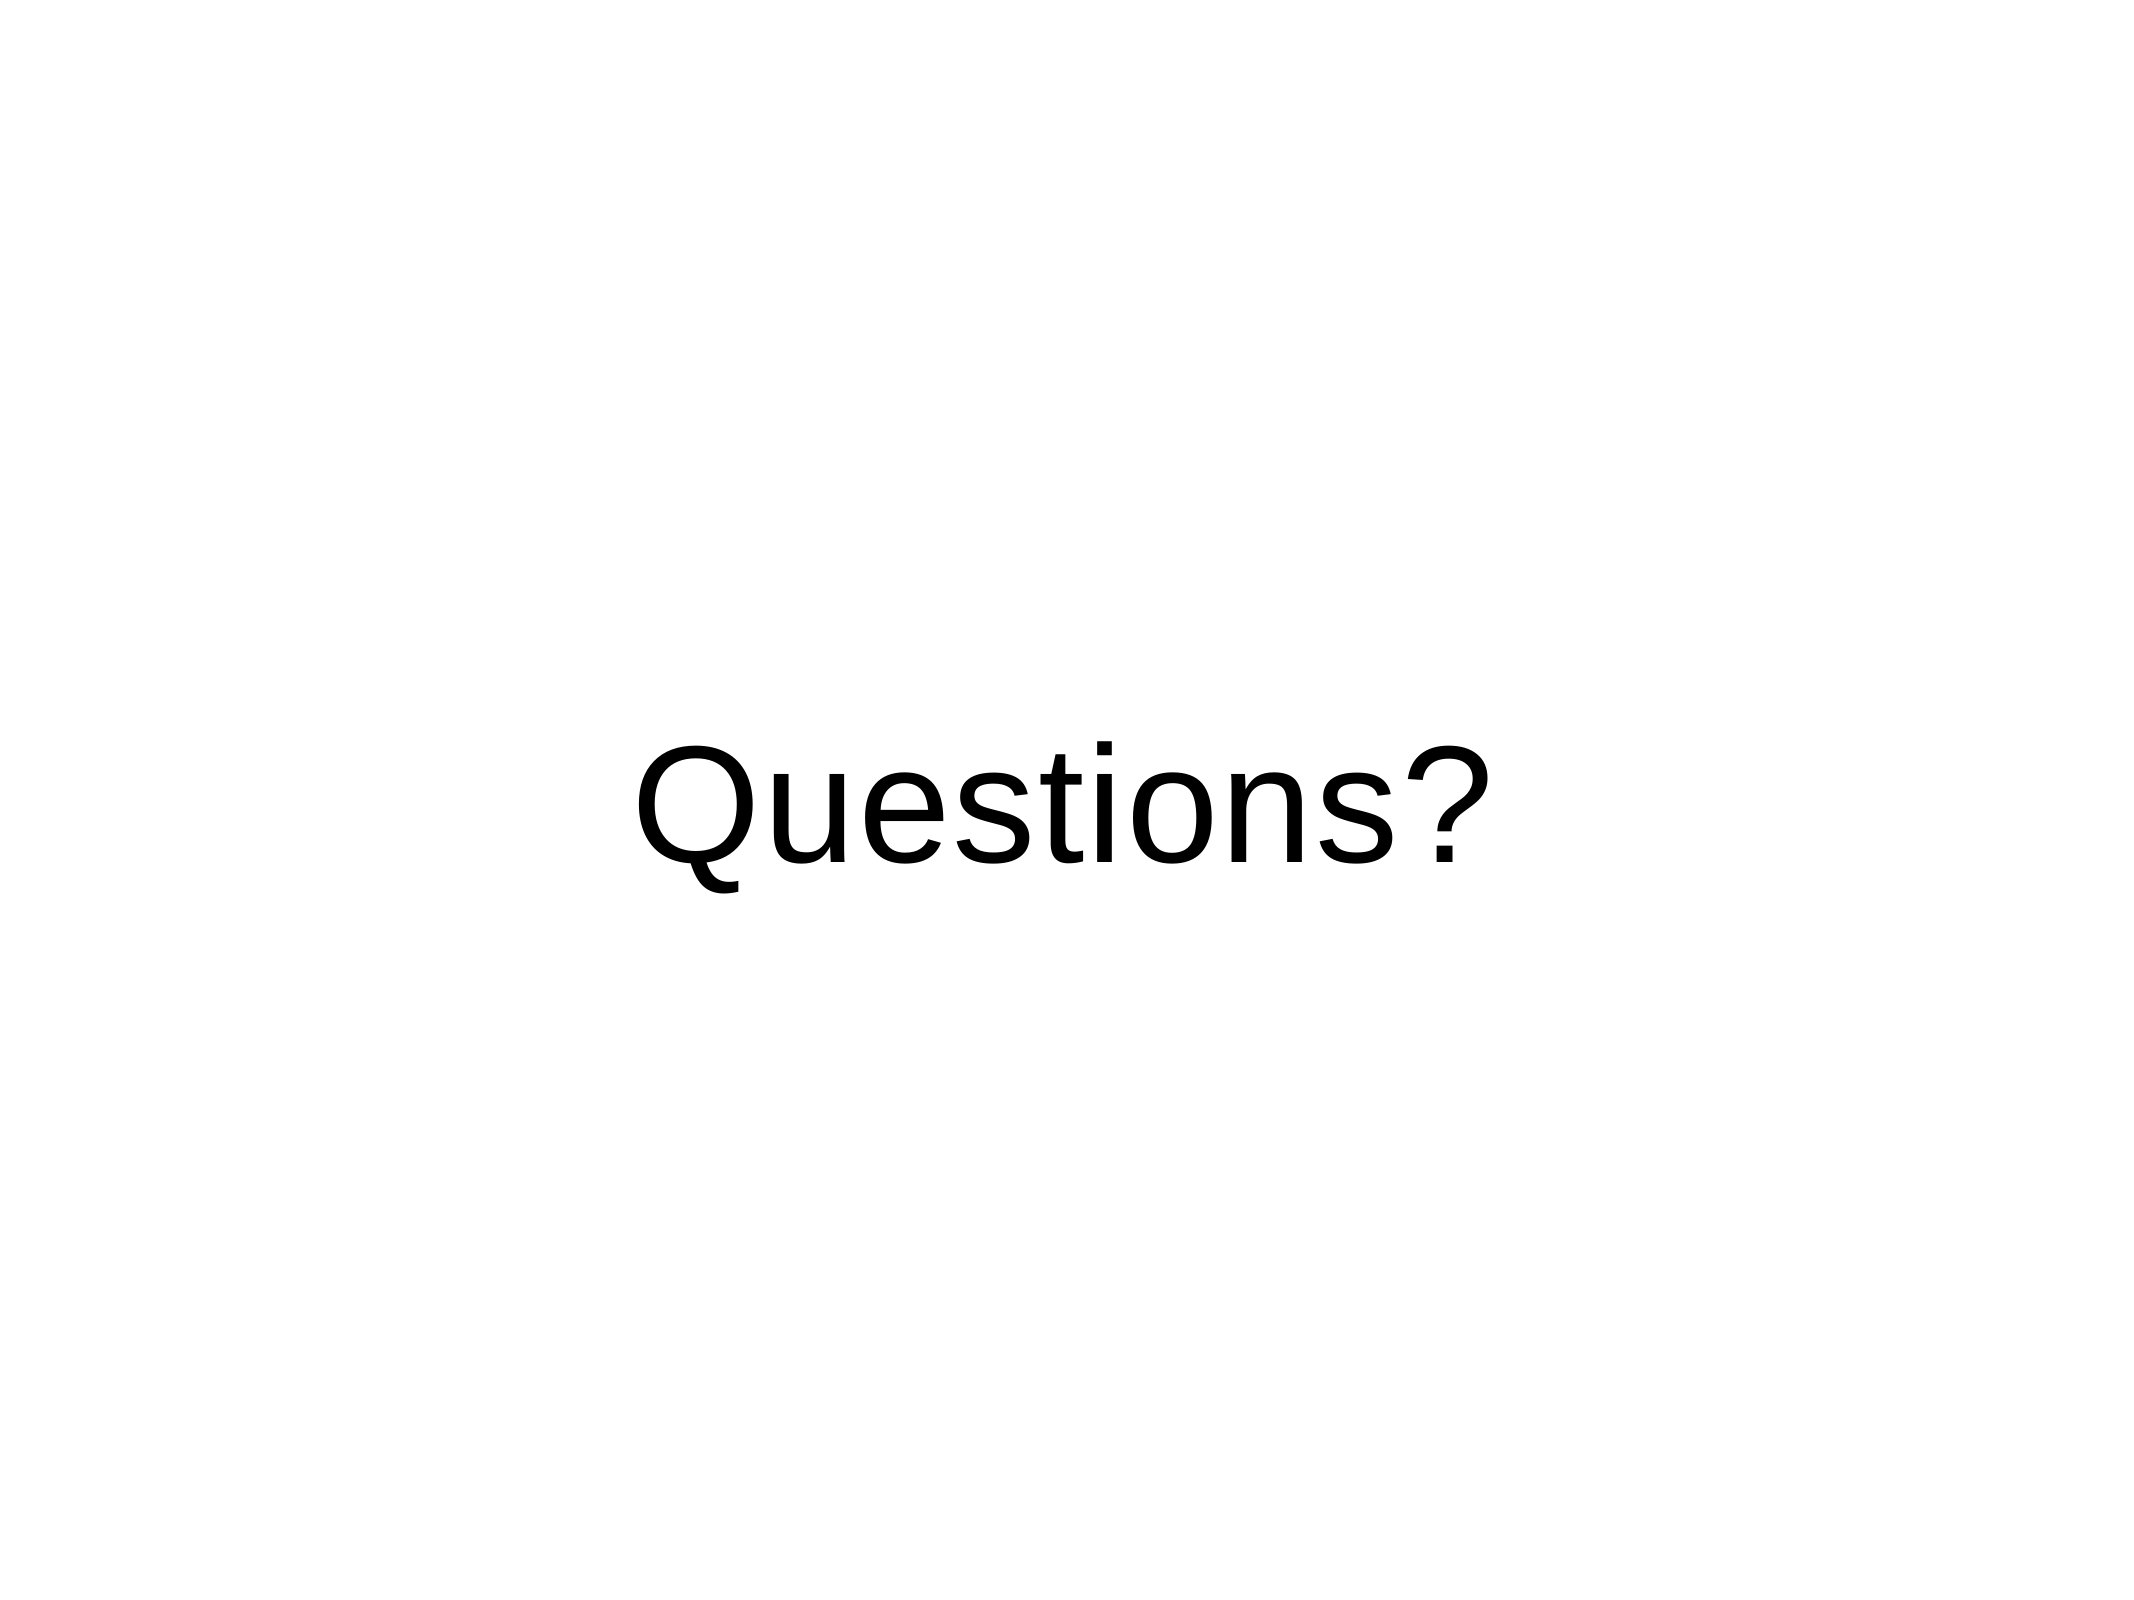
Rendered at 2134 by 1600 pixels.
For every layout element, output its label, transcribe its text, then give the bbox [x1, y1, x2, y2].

title Questions? [629, 693, 1505, 964]
